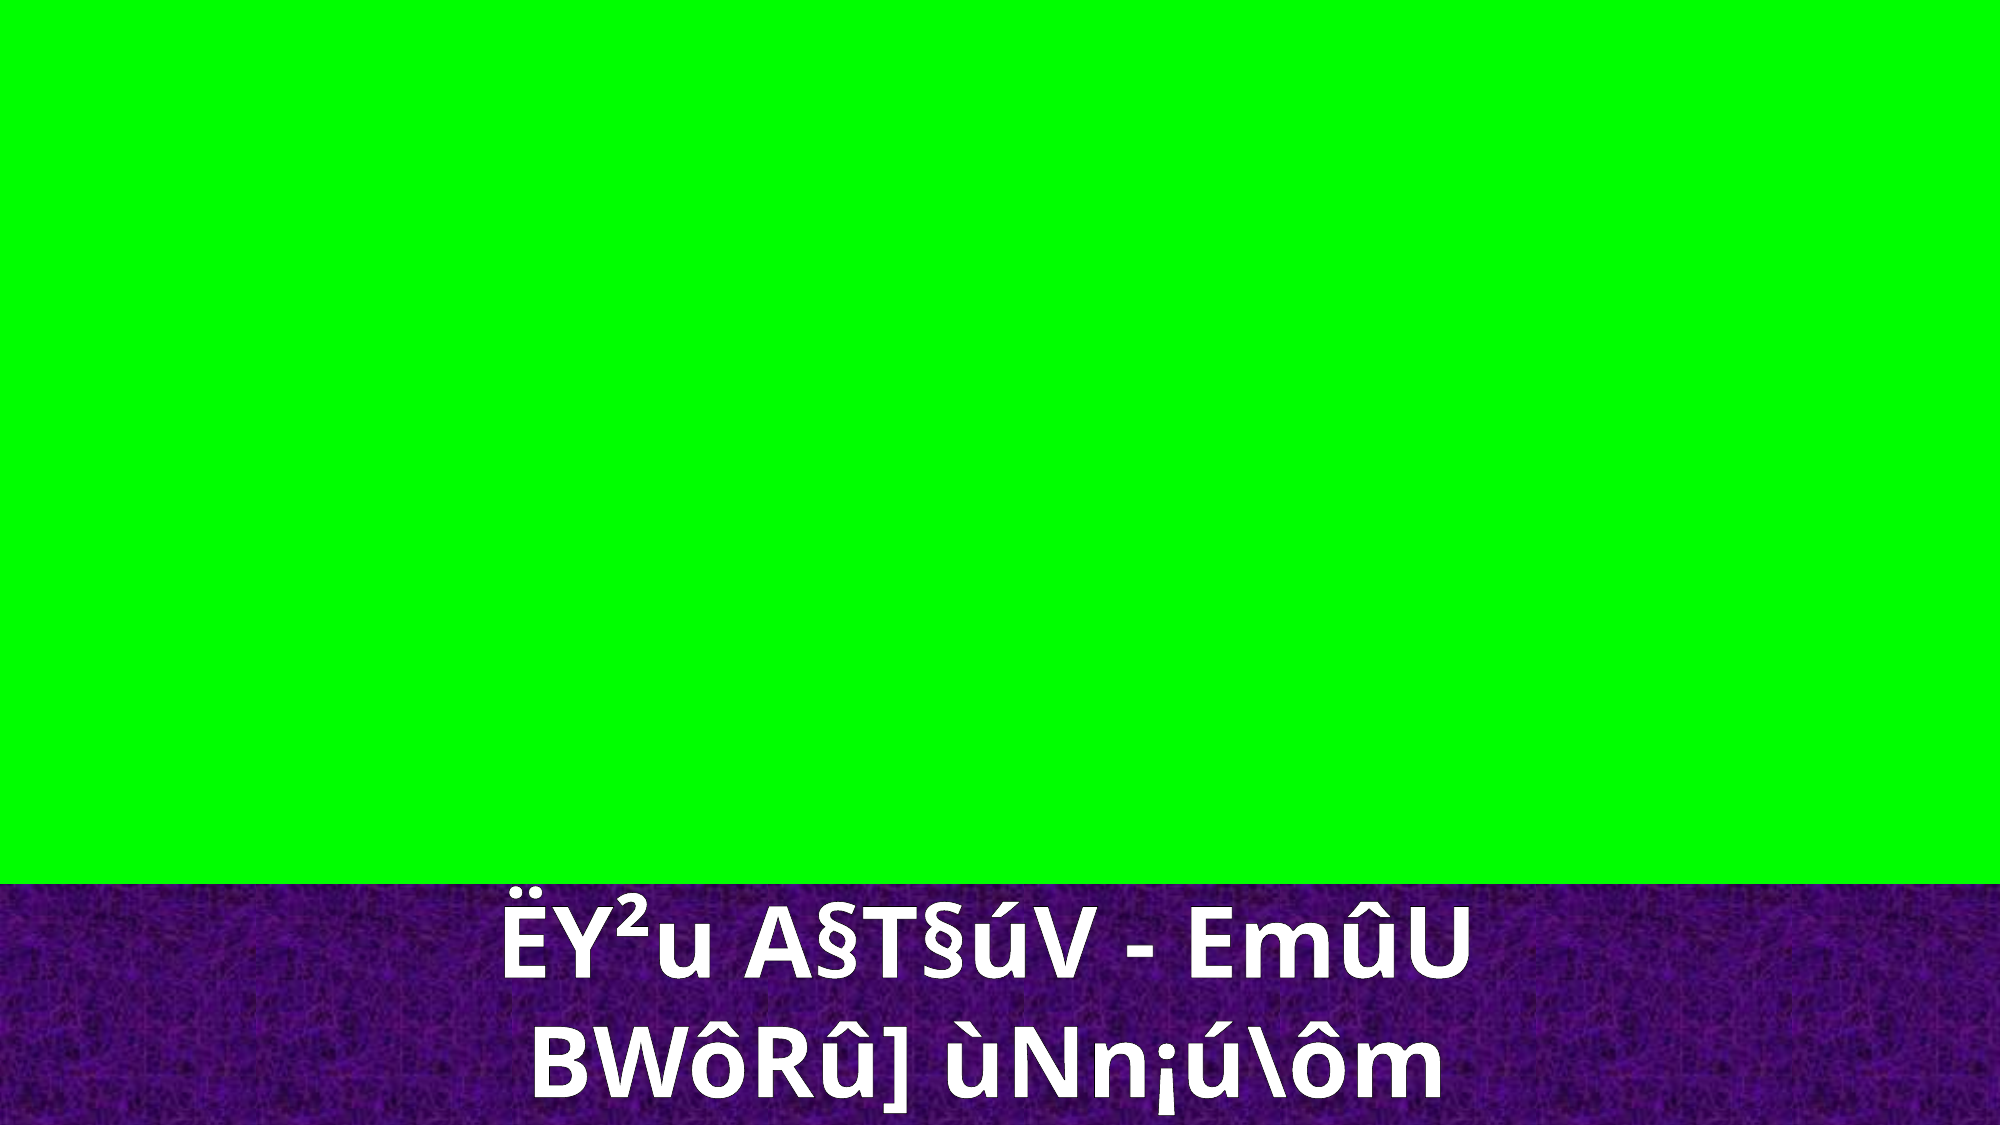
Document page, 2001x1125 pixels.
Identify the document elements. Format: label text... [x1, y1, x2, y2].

text_box ËY²u A§T§úV - EmûU BWôRû] ùNn¡ú\ôm [0, 870, 2000, 1125]
